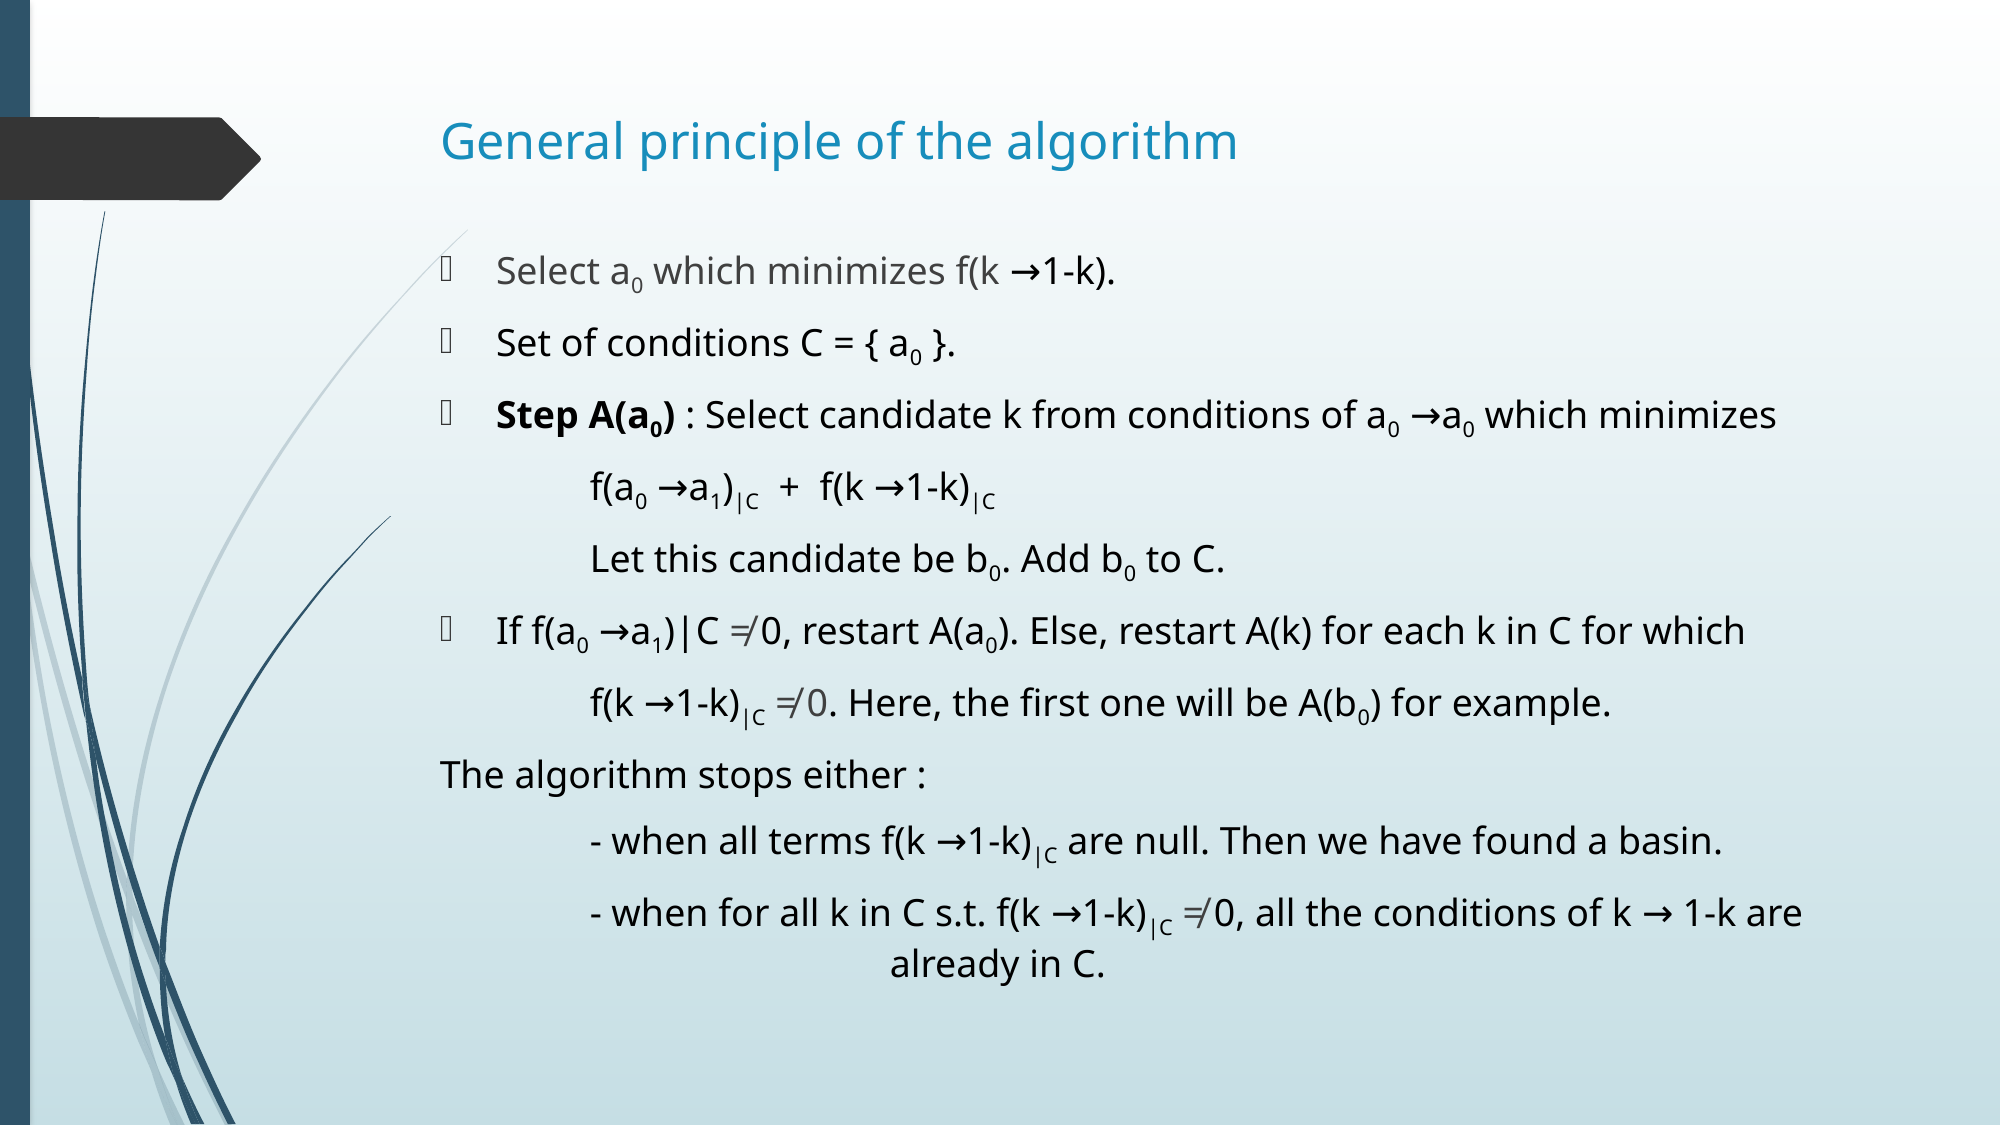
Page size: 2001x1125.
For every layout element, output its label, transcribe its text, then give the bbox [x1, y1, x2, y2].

title General principle of the algorithm [425, 102, 1888, 239]
list Select a0 which minimizes f(k →1-k). Set of conditions C = { a0 }. Step A(a0) : Select candidate k from conditions of a0 →a0 which minimizes f(a0 →a1)|C + f(k →1-k)|C Let this candidate be b0. Add b0 to C. If f(a0 →a1)|C ≠ 0, restart A(a0). Else, restart A(k) for each k in C for which f(k →1-k)|C ≠ 0. Here, the first one will be A(b0) for example. The algorithm stops either : - when all terms f(k →1-k)|C are null. Then we have found a basin. - when for all k in C s.t. f(k →1-k)|C ≠ 0, all the conditions of k → 1-k are already in C. [424, 239, 1888, 970]
